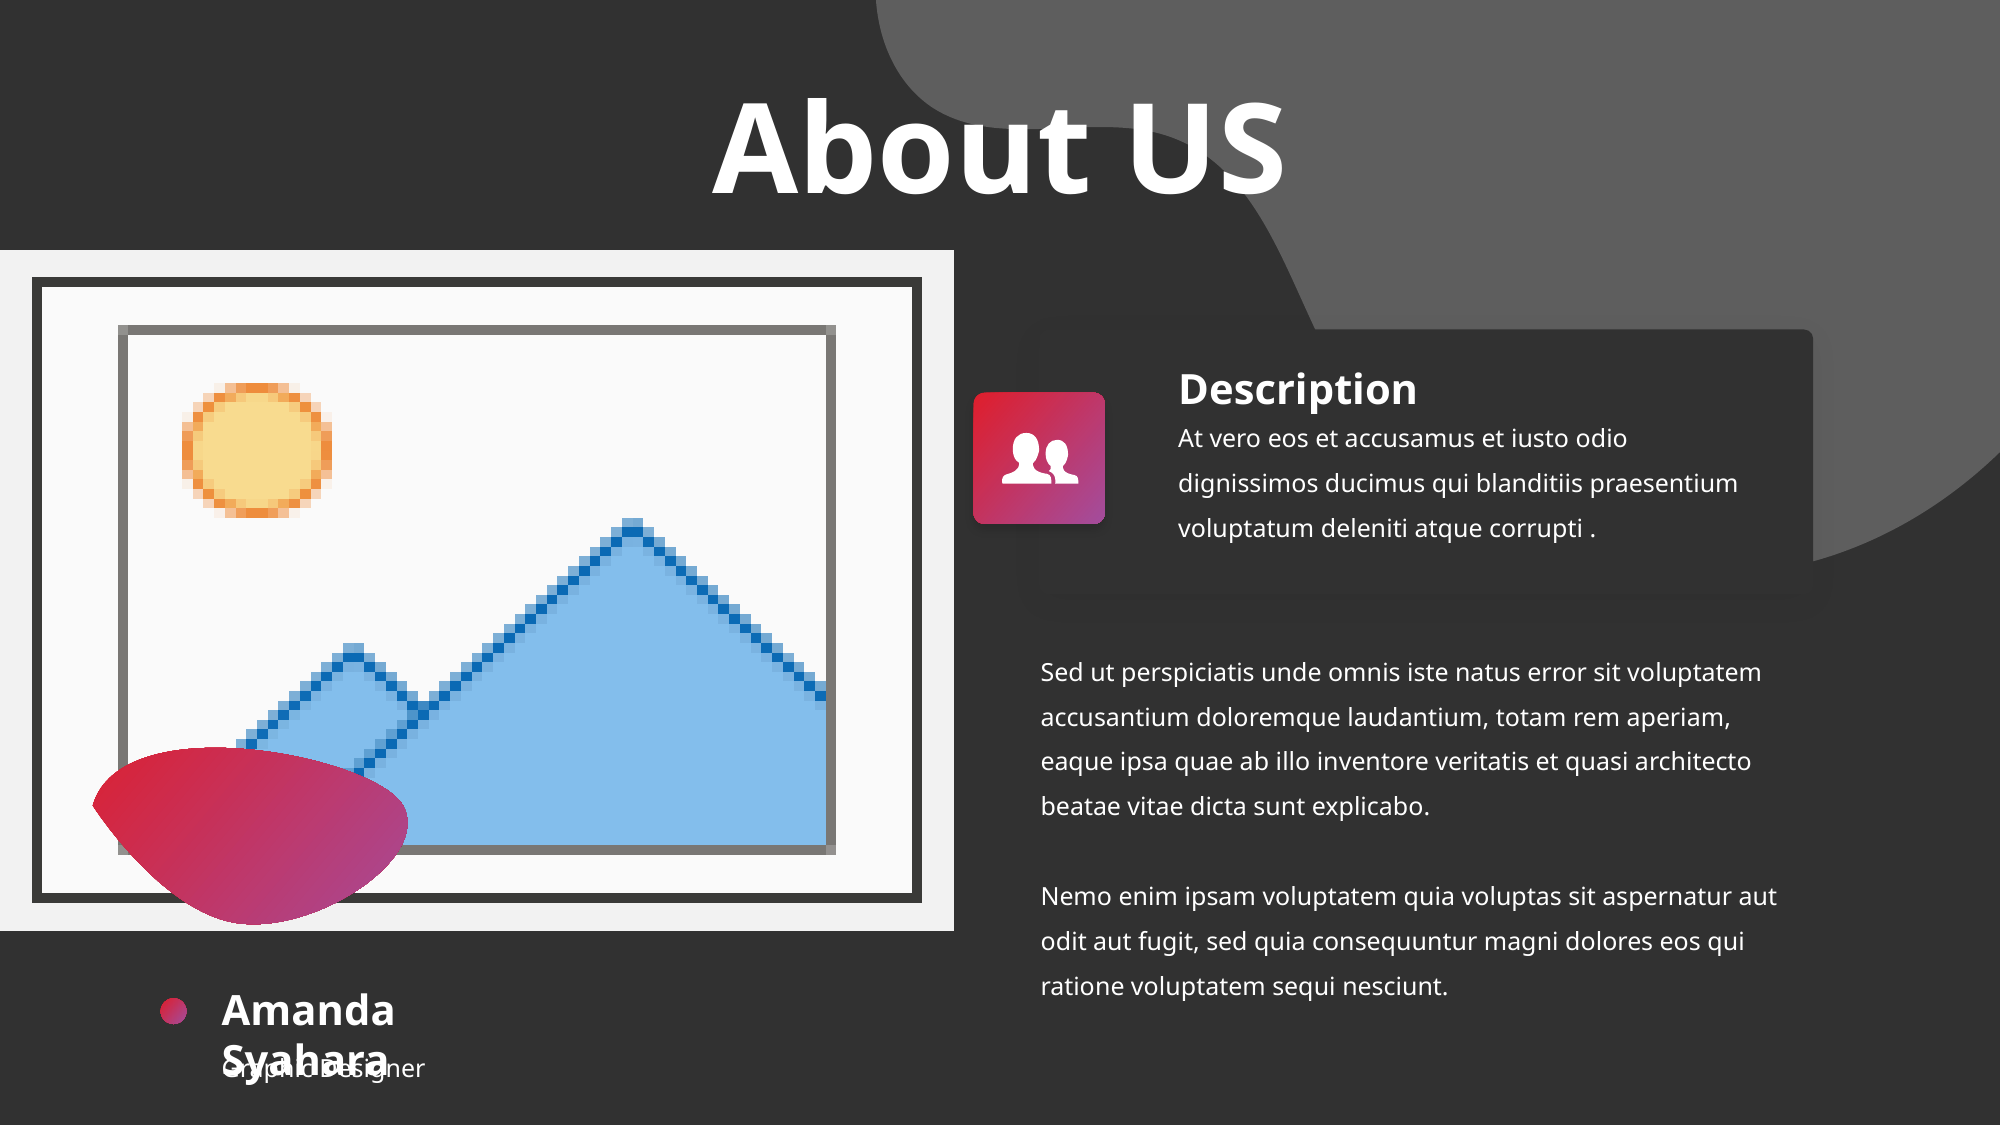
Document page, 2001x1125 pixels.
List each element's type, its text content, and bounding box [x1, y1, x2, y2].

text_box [1000, 432, 1079, 484]
text_box At vero eos et accusamus et iusto odio dignissimos ducimus qui blanditiis praesentium voluptatum deleniti atque corrupti . [1163, 400, 1778, 550]
text_box Sed ut perspiciatis unde omnis iste natus error sit voluptatem accusantium doloremque laudantium, totam rem aperiam, eaque ipsa quae ab illo inventore veritatis et quasi architecto beatae vitae dicta sunt explicabo. Nemo enim ipsam voluptatem quia voluptas sit aspernatur aut odit aut fugit, sed quia consequuntur magni dolores eos qui ratione voluptatem sequi nesciunt. [1025, 633, 1814, 1008]
text_box Amanda Syahara [206, 976, 584, 1092]
text_box [1038, 328, 1815, 596]
list About US [623, 65, 1377, 243]
text_box [875, 0, 2000, 561]
text_box [972, 391, 1106, 525]
text_box [159, 997, 188, 1026]
text_box Description [1163, 355, 1461, 421]
picture [0, 249, 955, 932]
